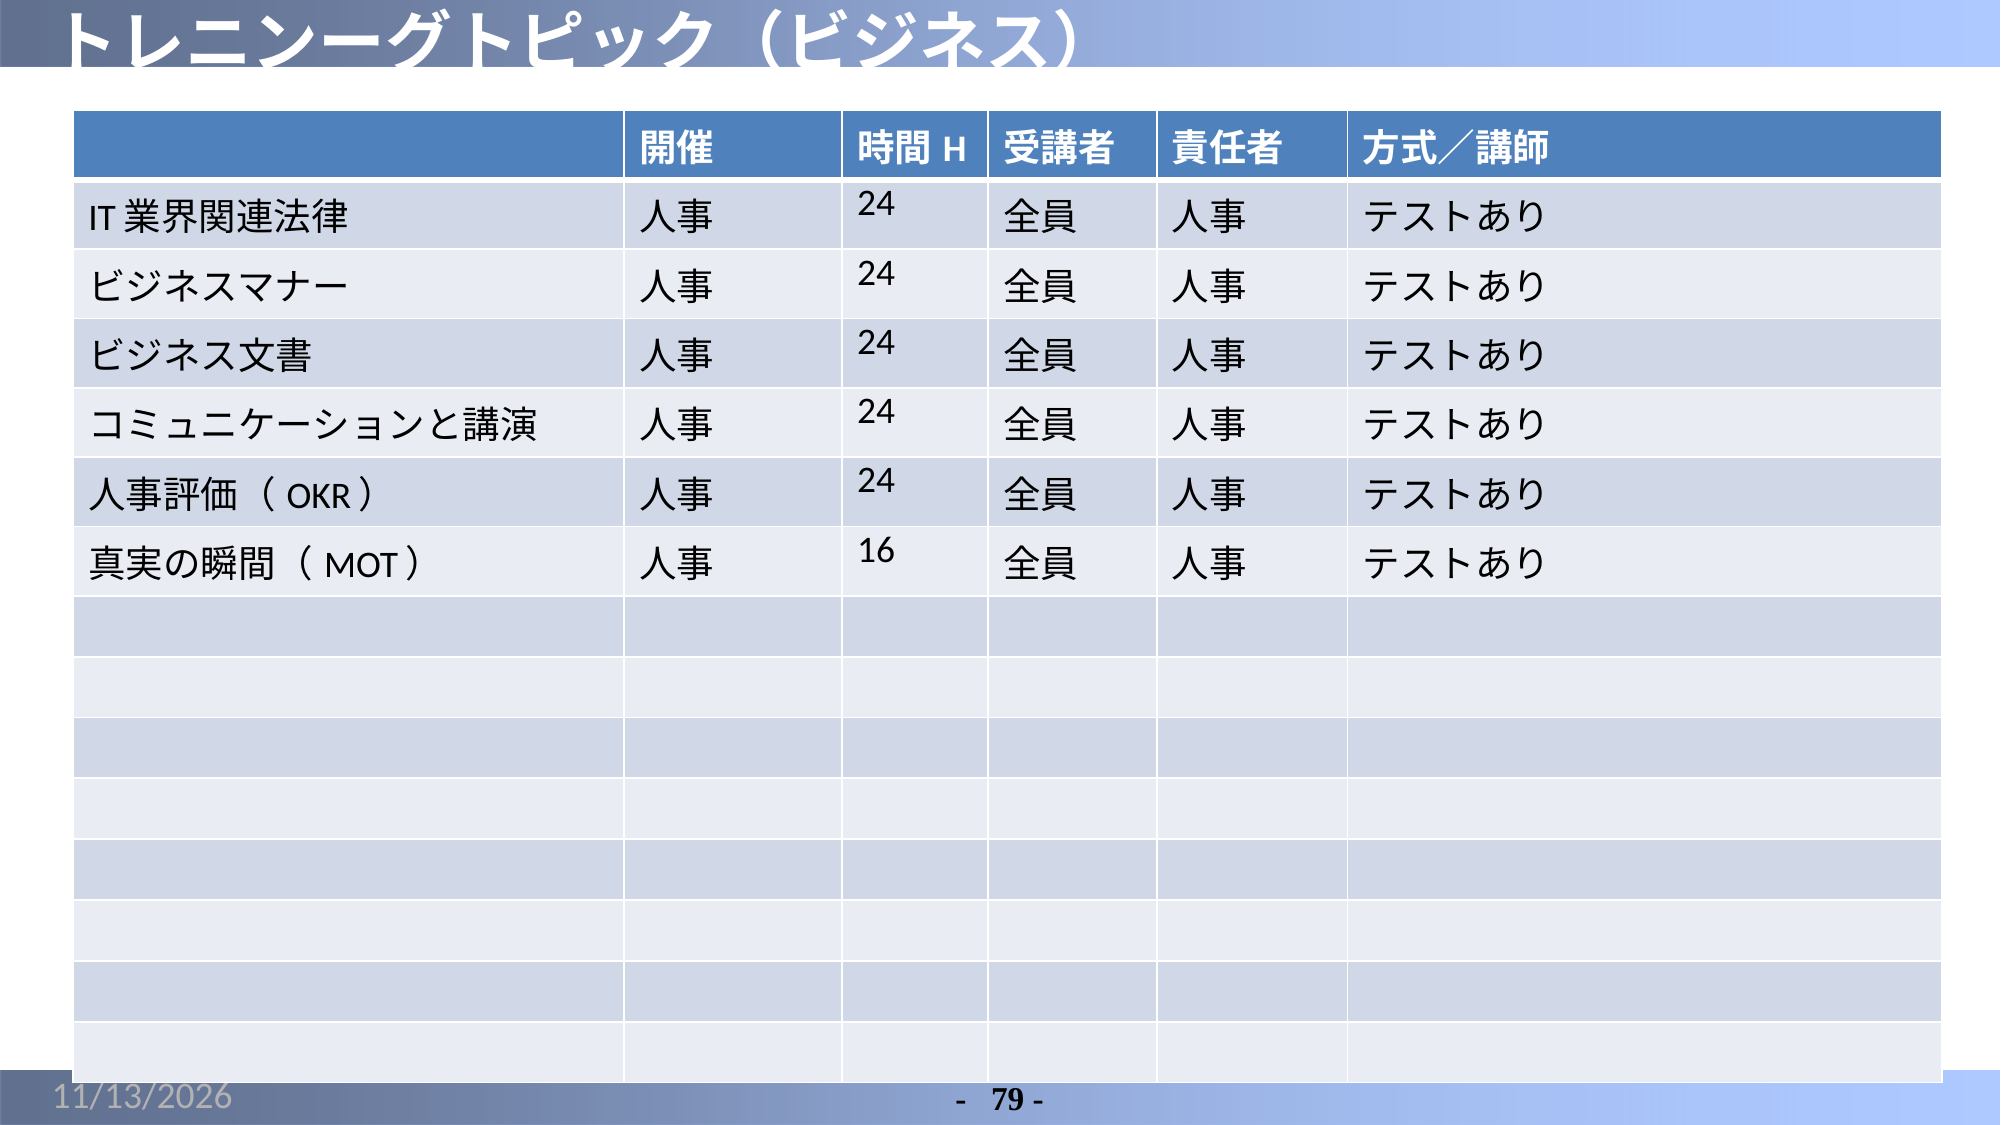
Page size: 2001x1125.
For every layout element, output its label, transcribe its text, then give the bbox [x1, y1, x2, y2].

table_cell テストあり [1348, 250, 1941, 318]
table_cell [625, 779, 841, 838]
table_cell [1348, 597, 1941, 656]
table_cell [843, 779, 987, 838]
table_cell テストあり [1348, 319, 1941, 387]
table_cell 全員 [989, 183, 1156, 248]
table_cell 全員 [989, 527, 1156, 595]
table_cell 真実の瞬間（MOT） [74, 527, 623, 595]
table_cell [1158, 1023, 1347, 1082]
table_cell [1158, 840, 1347, 899]
table_cell [1348, 1023, 1941, 1082]
table_cell テストあり [1348, 527, 1941, 595]
table_cell 人事 [1158, 389, 1347, 456]
table_cell 24 [843, 319, 987, 387]
table_cell [74, 779, 623, 838]
slide_number - 79 - [934, 1078, 1063, 1117]
table_cell [843, 658, 987, 717]
table_cell [625, 718, 841, 777]
table_cell 人事 [625, 319, 841, 387]
table_cell [843, 1023, 987, 1082]
table_header 開催 [625, 111, 841, 177]
table_cell [1158, 901, 1347, 960]
table_header [74, 111, 623, 177]
table_cell [74, 1023, 623, 1082]
title トレニンーグトピック（ビジネス） [51, 0, 1921, 81]
table_cell [1348, 840, 1941, 899]
table_header 時間H [843, 111, 987, 177]
table_cell [74, 597, 623, 656]
table_cell 人事 [1158, 319, 1347, 387]
table_cell [1348, 718, 1941, 777]
table_cell 人事 [1158, 250, 1347, 318]
table_cell [74, 718, 623, 777]
table_cell [989, 779, 1156, 838]
table_cell [625, 901, 841, 960]
table_cell [1348, 901, 1941, 960]
table_cell 24 [843, 389, 987, 456]
table_cell [989, 658, 1156, 717]
table_cell [843, 962, 987, 1021]
table_cell 24 [843, 183, 987, 248]
table_cell 人事評価（OKR） [74, 458, 623, 526]
table_header 責任者 [1158, 111, 1347, 177]
table_cell [1158, 597, 1347, 656]
table_cell ビジネス文書 [74, 319, 623, 387]
table_cell [843, 718, 987, 777]
table_header 受講者 [989, 111, 1156, 177]
table_cell 24 [843, 250, 987, 318]
table_cell [843, 901, 987, 960]
table_cell テストあり [1348, 458, 1941, 526]
table_cell 人事 [625, 527, 841, 595]
table_cell 人事 [625, 183, 841, 248]
table_cell 24 [843, 458, 987, 526]
table_cell ビジネスマナー [74, 250, 623, 318]
table_cell 人事 [1158, 458, 1347, 526]
table_cell [1158, 718, 1347, 777]
table_cell [74, 840, 623, 899]
table_cell [1348, 779, 1941, 838]
table_header 方式／講師 [1348, 111, 1941, 177]
table_cell [1348, 658, 1941, 717]
table_cell 人事 [625, 250, 841, 318]
table_cell 全員 [989, 319, 1156, 387]
table_cell [989, 1023, 1156, 1082]
table_cell 全員 [989, 389, 1156, 456]
table_cell [1158, 962, 1347, 1021]
table_cell 人事 [1158, 527, 1347, 595]
table_cell [989, 718, 1156, 777]
table_cell [625, 658, 841, 717]
table_cell [74, 658, 623, 717]
table_cell 人事 [625, 458, 841, 526]
table_cell [74, 901, 623, 960]
table_cell IT業界関連法律 [74, 183, 623, 248]
table_cell [843, 597, 987, 656]
table_cell [989, 597, 1156, 656]
table_cell 全員 [989, 250, 1156, 318]
table_cell [1158, 779, 1347, 838]
table_cell テストあり [1348, 183, 1941, 248]
table_cell [1158, 658, 1347, 717]
table_cell [843, 840, 987, 899]
table_cell [625, 597, 841, 656]
table_cell 人事 [625, 389, 841, 456]
table_cell [1348, 962, 1941, 1021]
table_cell [625, 1023, 841, 1082]
table_cell [625, 840, 841, 899]
table_cell 人事 [1158, 183, 1347, 248]
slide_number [51, 1071, 512, 1117]
table_cell [989, 901, 1156, 960]
table_cell テストあり [1348, 389, 1941, 456]
table_cell [74, 962, 623, 1021]
table_cell 16 [843, 527, 987, 595]
table_cell [989, 840, 1156, 899]
table_cell 全員 [989, 458, 1156, 526]
table_cell [625, 962, 841, 1021]
table_cell コミュニケーションと講演 [74, 389, 623, 456]
table_cell [989, 962, 1156, 1021]
